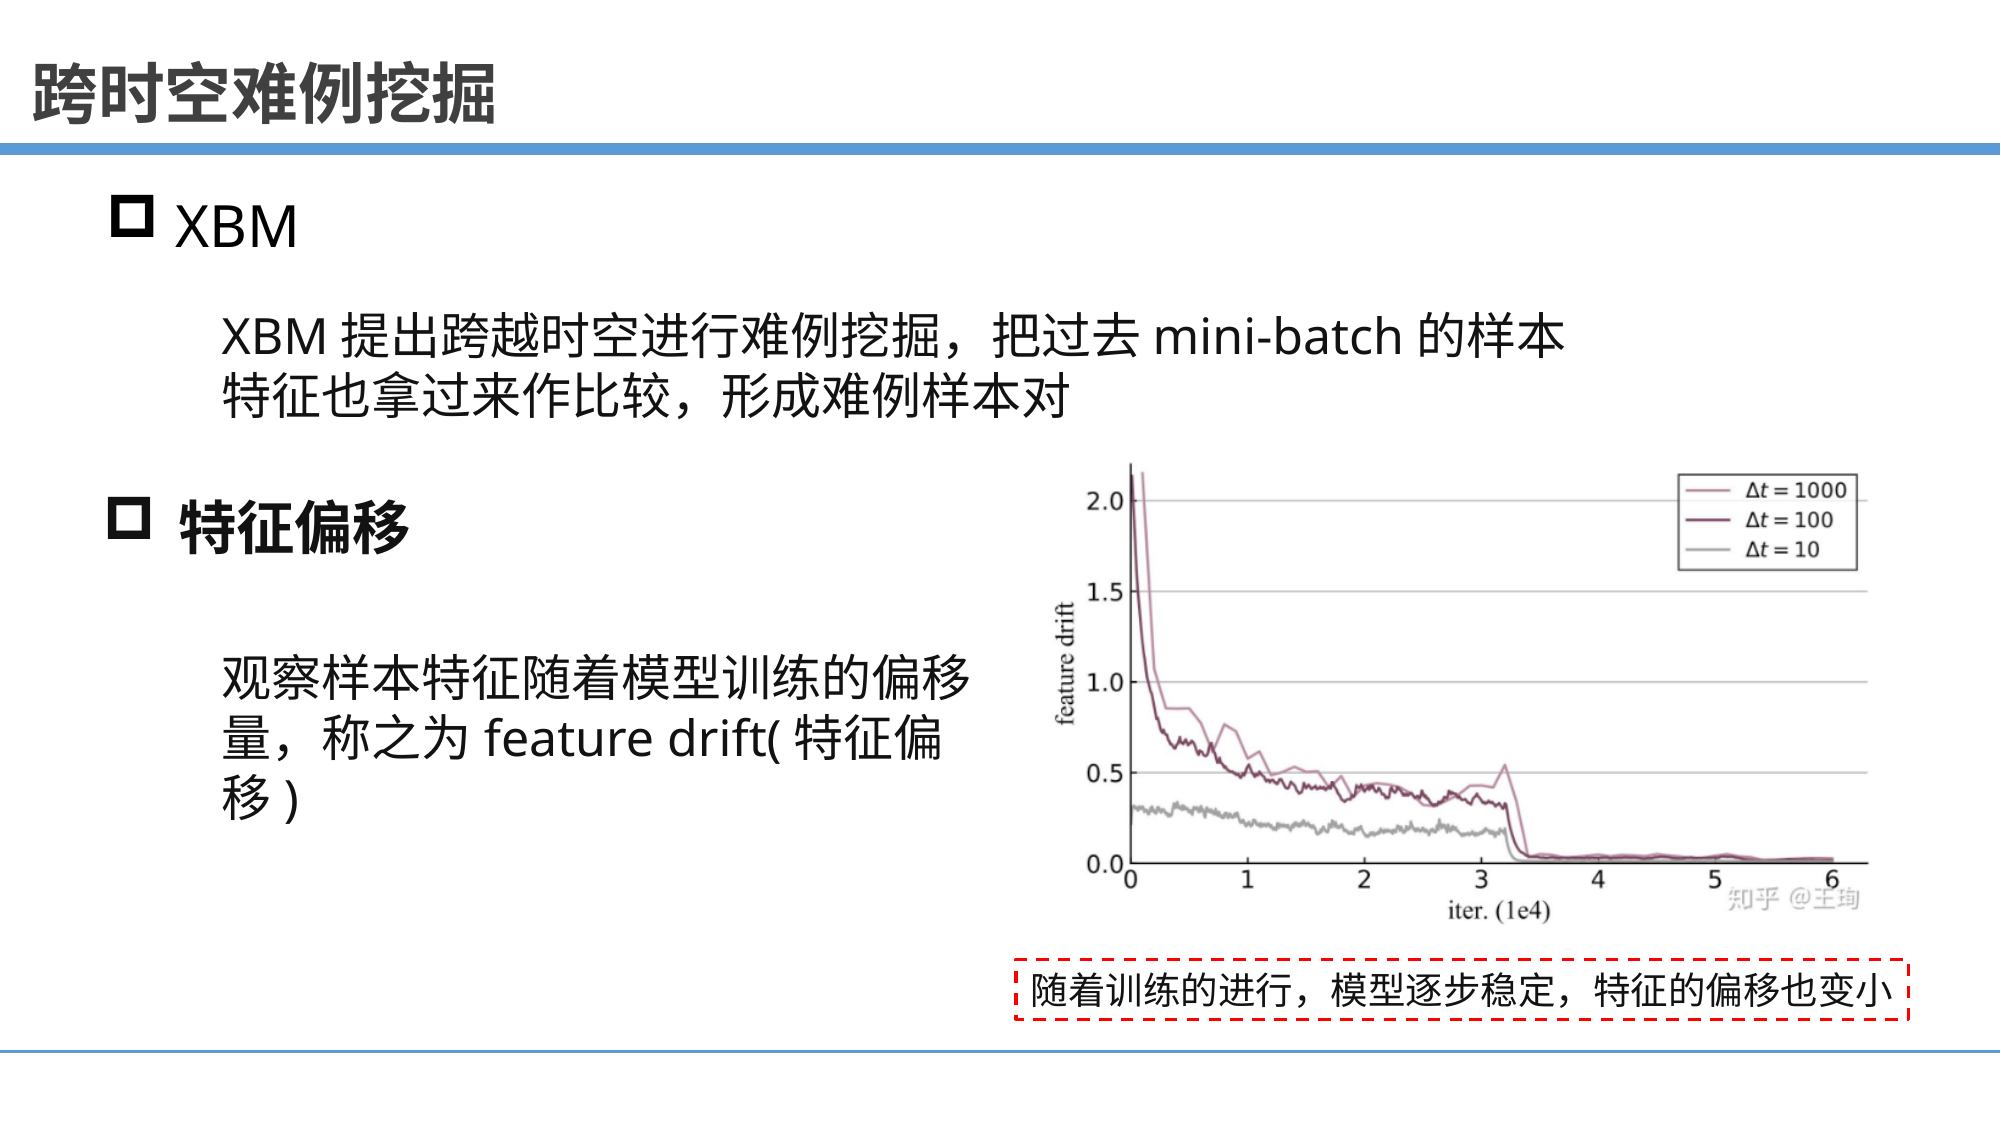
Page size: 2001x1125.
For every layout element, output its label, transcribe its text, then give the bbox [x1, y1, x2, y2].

text_box 跨时空难例挖掘 [16, 44, 514, 140]
picture [1027, 433, 1924, 929]
text_box XBM提出跨越时空进行难例挖掘，把过去mini-batch的样本特征也拿过来作比较，形成难例样本对 [206, 297, 1587, 432]
text_box 观察样本特征随着模型训练的偏移量，称之为feature drift(特征偏移) [206, 639, 1027, 834]
text_box 随着训练的进行，模型逐步稳定，特征的偏移也变小 [1015, 959, 1909, 1020]
text_box 特征偏移 [88, 483, 426, 569]
text_box XBM [91, 181, 316, 266]
